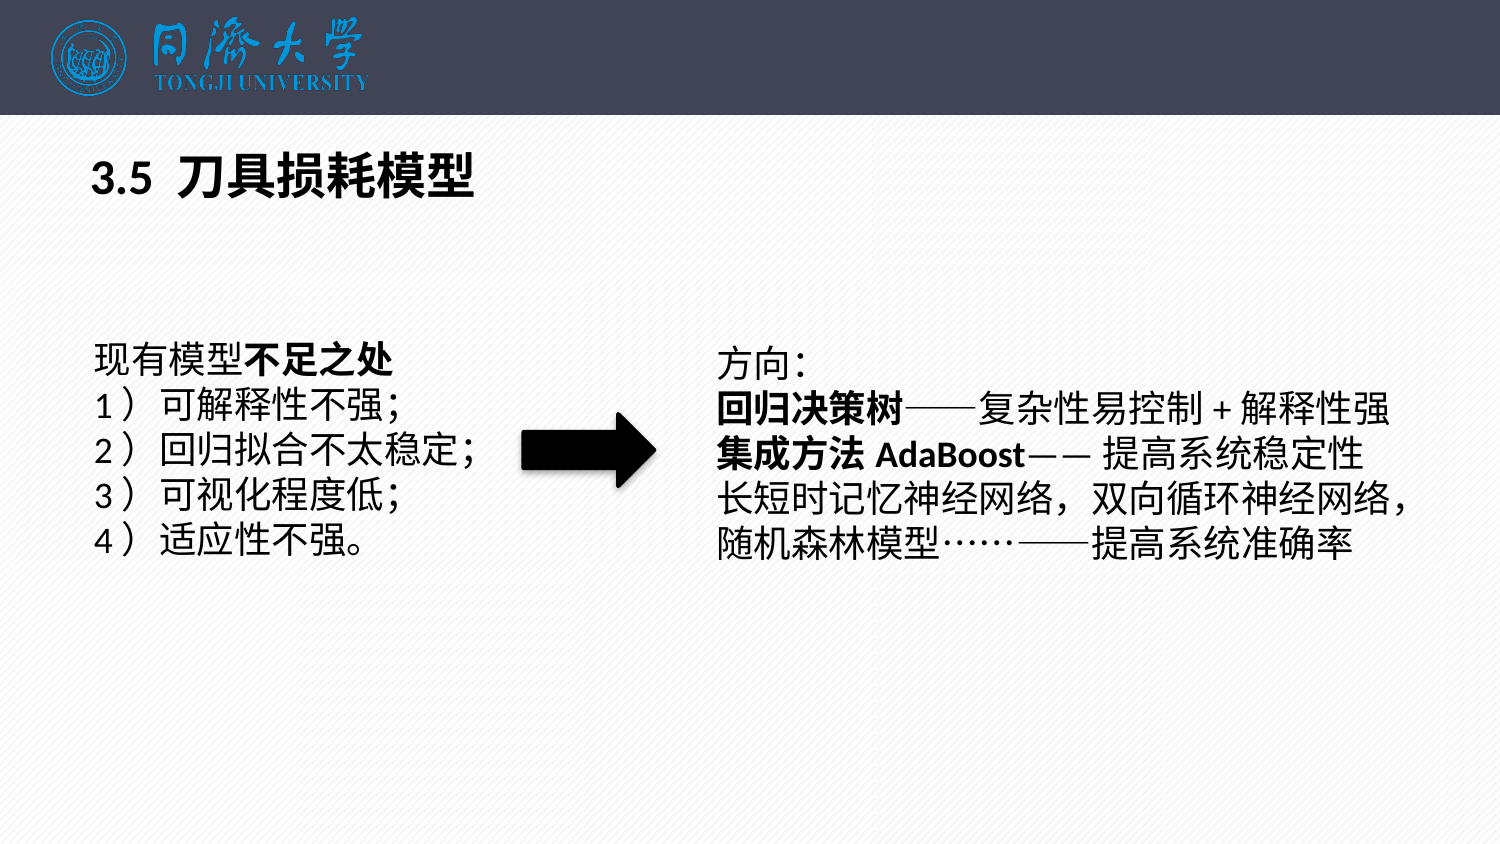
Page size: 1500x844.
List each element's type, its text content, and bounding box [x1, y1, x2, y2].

picture [0, 0, 1500, 844]
text_box 方向： 回归决策树——复杂性易控制+解释性强 集成方法AdaBoost——提高系统稳定性 长短时记忆神经网络，双向循环神经网络，随机森林模型……——提高系统准确率 [701, 332, 1452, 573]
text_box [523, 414, 655, 487]
text_box 3.5 刀具损耗模型 [75, 137, 492, 212]
text_box 现有模型不足之处 1）可解释性不强； 2）回归拟合不太稳定； 3）可视化程度低； 4）适应性不强。 [78, 328, 525, 569]
